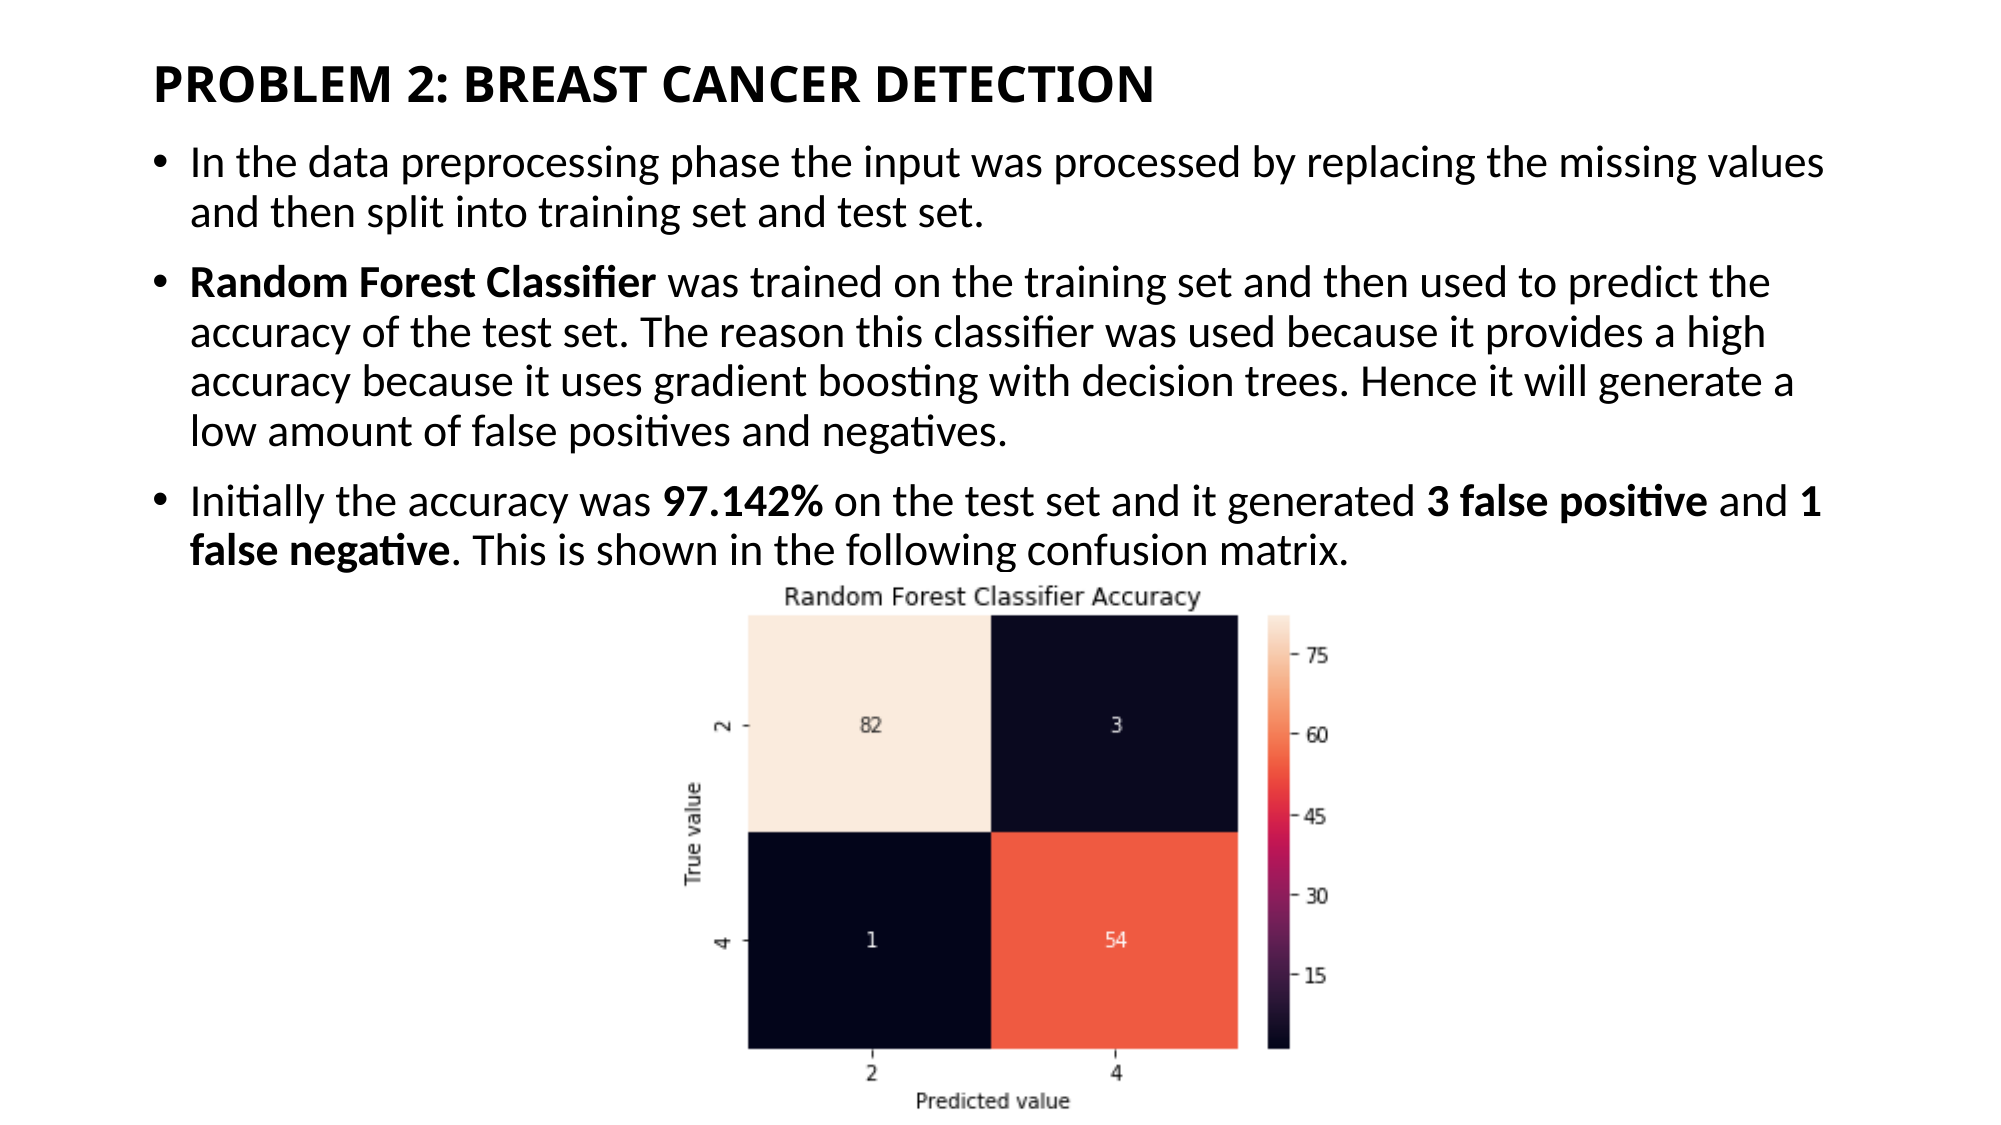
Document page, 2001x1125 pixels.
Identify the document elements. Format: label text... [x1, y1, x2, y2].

picture [673, 572, 1342, 1125]
title PROBLEM 2: BREAST CANCER DETECTION [137, 59, 1863, 112]
list In the data preprocessing phase the input was processed by replacing the missing values and then split into training set and test set. Random Forest Classifier was trained on the training set and then used to predict the accuracy of the test set. The reason this classifier was used because it provides a high accuracy because it uses gradient boosting with decision trees. Hence it will generate a low amount of false positives and negatives. Initially the accuracy was 97.142% on the test set and it generated 3 false positive and 1 false negative. This is shown in the following confusion matrix. [137, 130, 1863, 1014]
